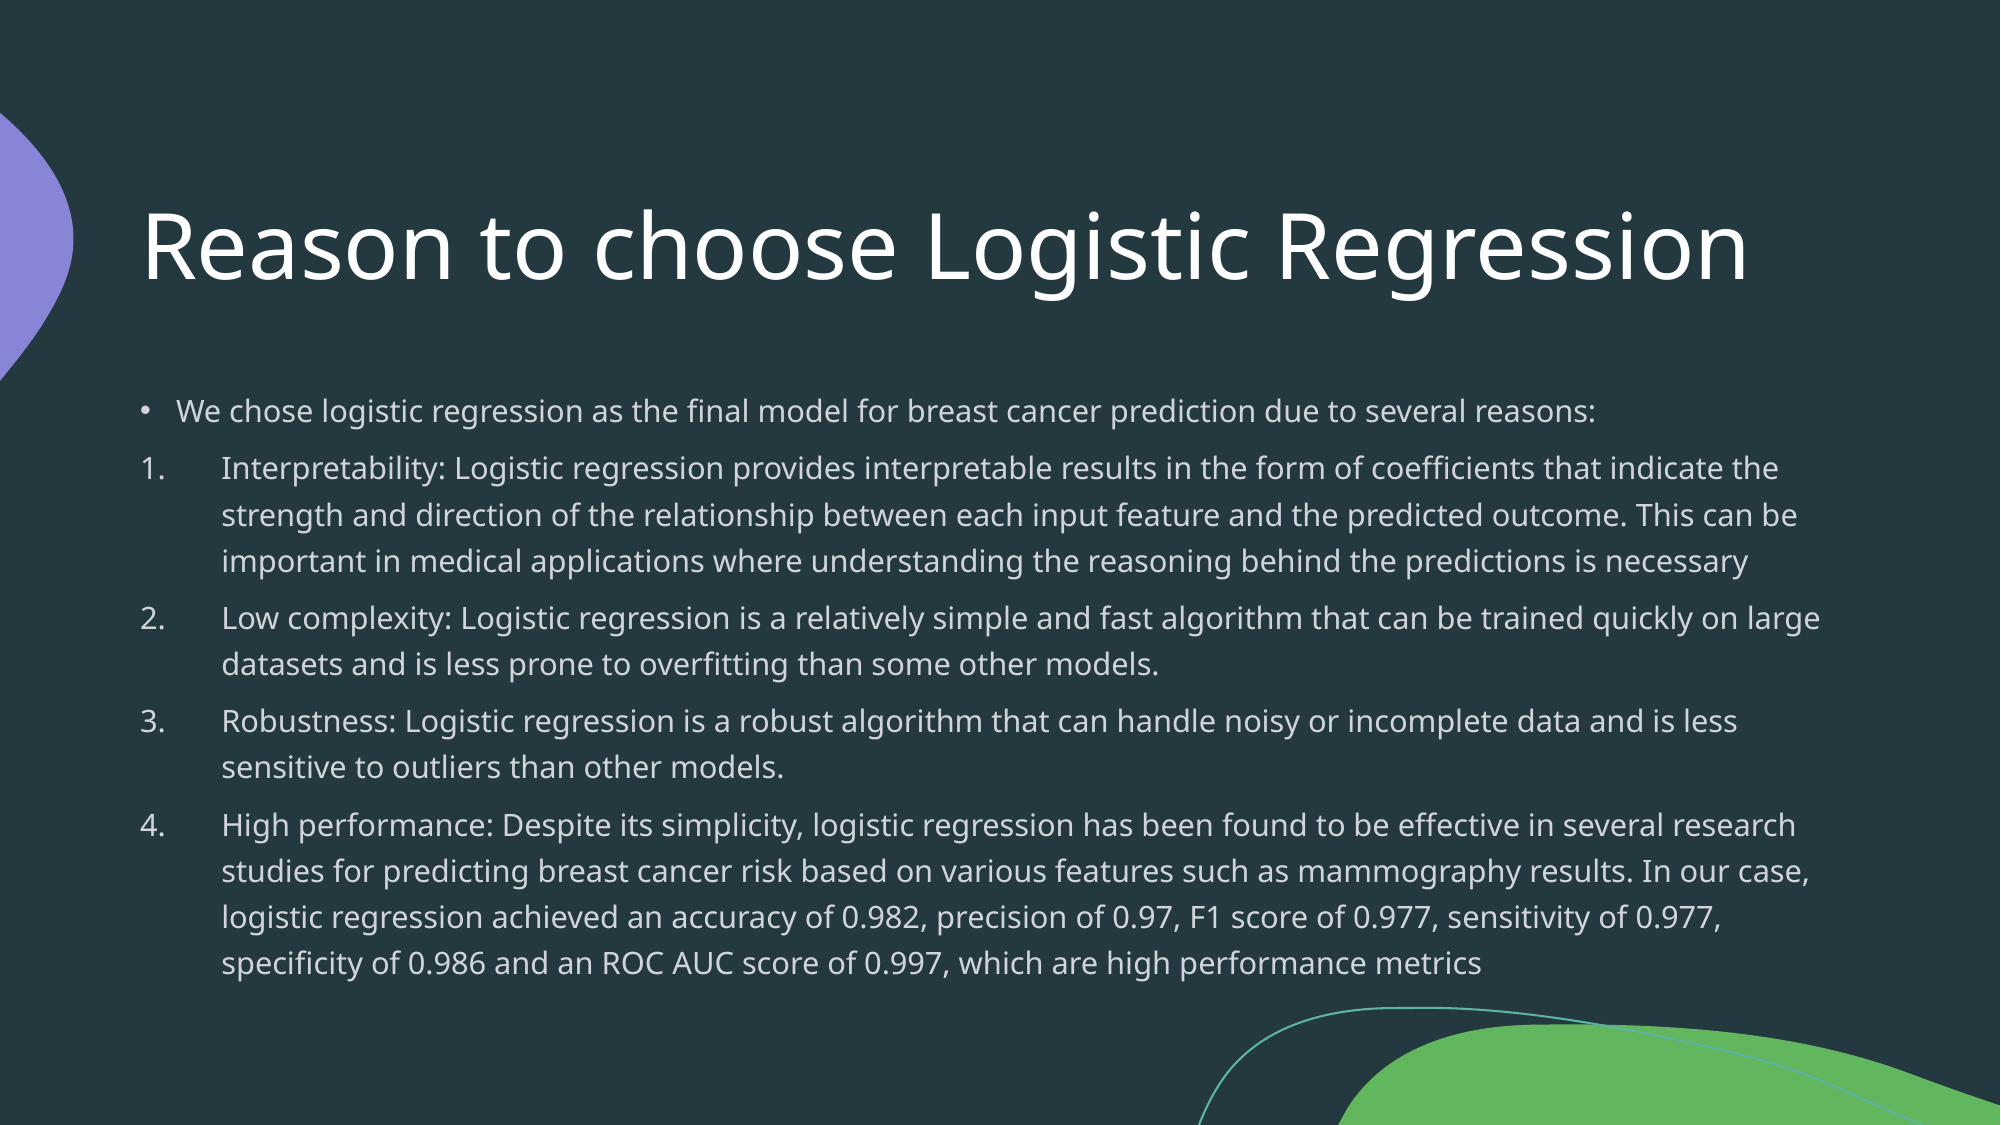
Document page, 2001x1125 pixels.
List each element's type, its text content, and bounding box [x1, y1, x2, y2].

title Reason to choose Logistic Regression [125, 125, 1875, 375]
list We chose logistic regression as the final model for breast cancer prediction due to several reasons: Interpretability: Logistic regression provides interpretable results in the form of coefficients that indicate the strength and direction of the relationship between each input feature and the predicted outcome. This can be important in medical applications where understanding the reasoning behind the predictions is necessary Low complexity: Logistic regression is a relatively simple and fast algorithm that can be trained quickly on large datasets and is less prone to overfitting than some other models. Robustness: Logistic regression is a robust algorithm that can handle noisy or incomplete data and is less sensitive to outliers than other models. High performance: Despite its simplicity, logistic regression has been found to be effective in several research studies for predicting breast cancer risk based on various features such as mammography results. In our case, logistic regression achieved an accuracy of 0.982, precision of 0.97, F1 score of 0.977, sensitivity of 0.977, specificity of 0.986 and an ROC AUC score of 0.997, which are high performance metrics [125, 375, 1875, 1002]
